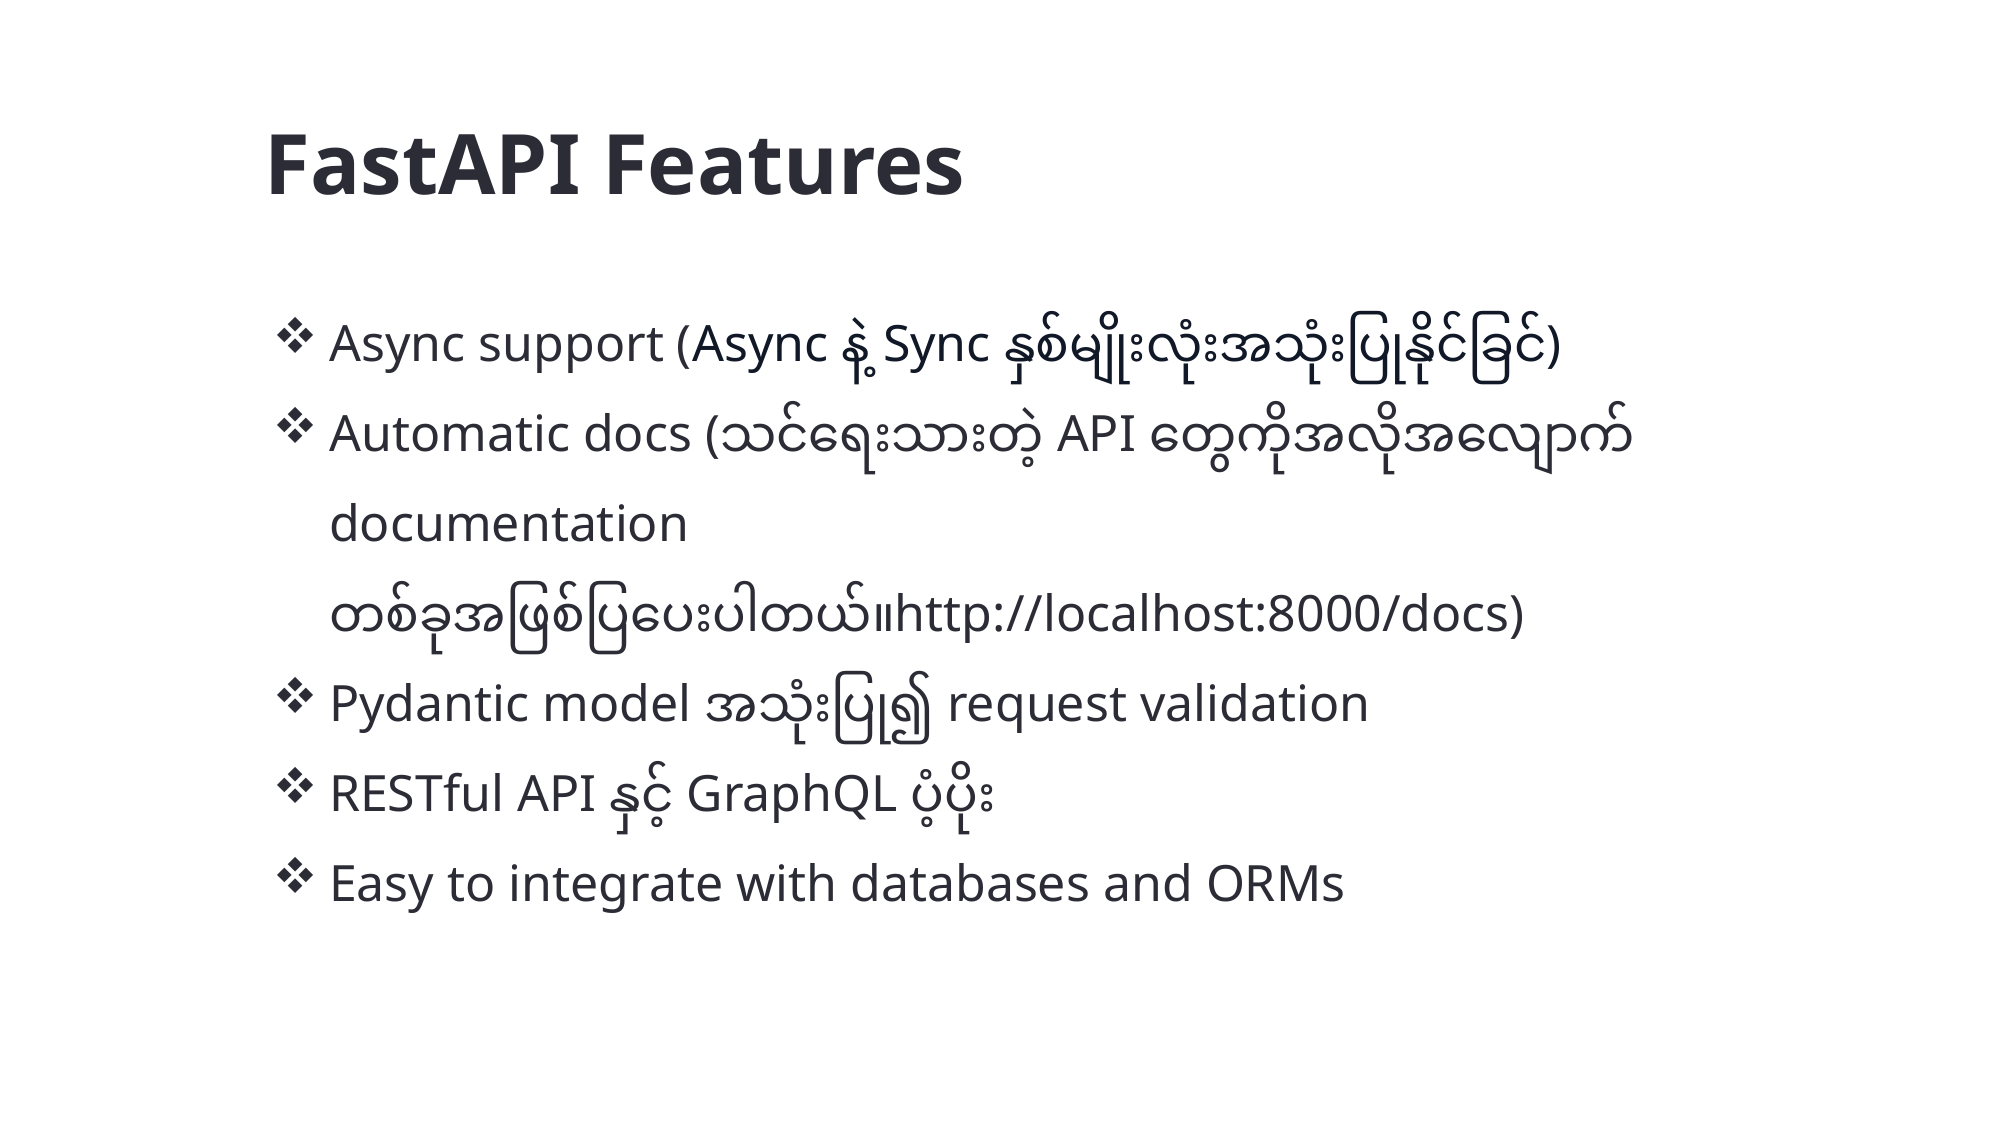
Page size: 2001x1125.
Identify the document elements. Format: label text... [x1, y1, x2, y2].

text_box Async support (Async နဲ့ Sync နှစ်မျိုးလုံးအသုံးပြုနိုင်ခြင်) Automatic docs (သင်ရေးသားတဲ့ API တွေကိုအလိုအလျောက် documentation တစ်ခုအဖြစ်ပြပေးပါတယ်။http://localhost:8000/docs) Pydantic model အသုံးပြု၍ request validation RESTful API နှင့် GraphQL ပံ့ပိုး Easy to integrate with databases and ORMs [258, 273, 1790, 919]
title FastAPI Features [249, 49, 1750, 221]
